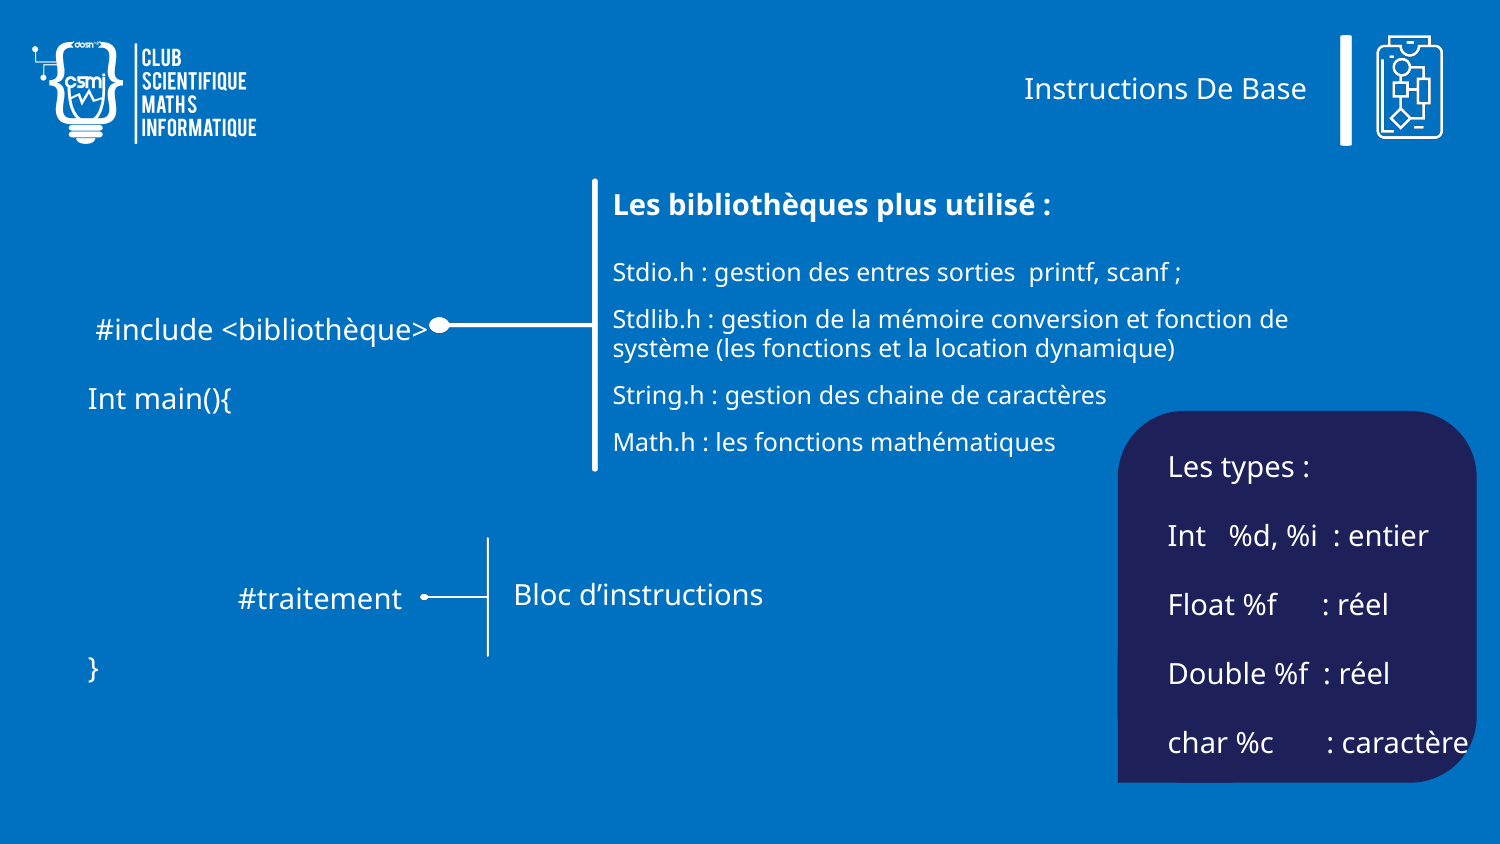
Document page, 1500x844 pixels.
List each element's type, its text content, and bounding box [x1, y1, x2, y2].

picture [428, 178, 599, 473]
text_box Les bibliothèques plus utilisé : Stdio.h : gestion des entres sorties printf, scanf ; Stdlib.h : gestion de la mémoire conversion et fonction de système (les fonctions et la location dynamique) String.h : gestion des chaine de caractères Math.h : les fonctions mathématiques [600, 178, 1348, 464]
picture [1374, 31, 1446, 143]
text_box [1117, 410, 1500, 783]
text_box Instructions De Base [976, 54, 1335, 107]
text_box Bloc d’instructions [498, 568, 779, 654]
picture [1340, 34, 1353, 146]
text_box #include <bibliothèque> Int main(){ #traitement } [73, 286, 824, 692]
picture [419, 537, 489, 657]
picture [31, 41, 257, 144]
